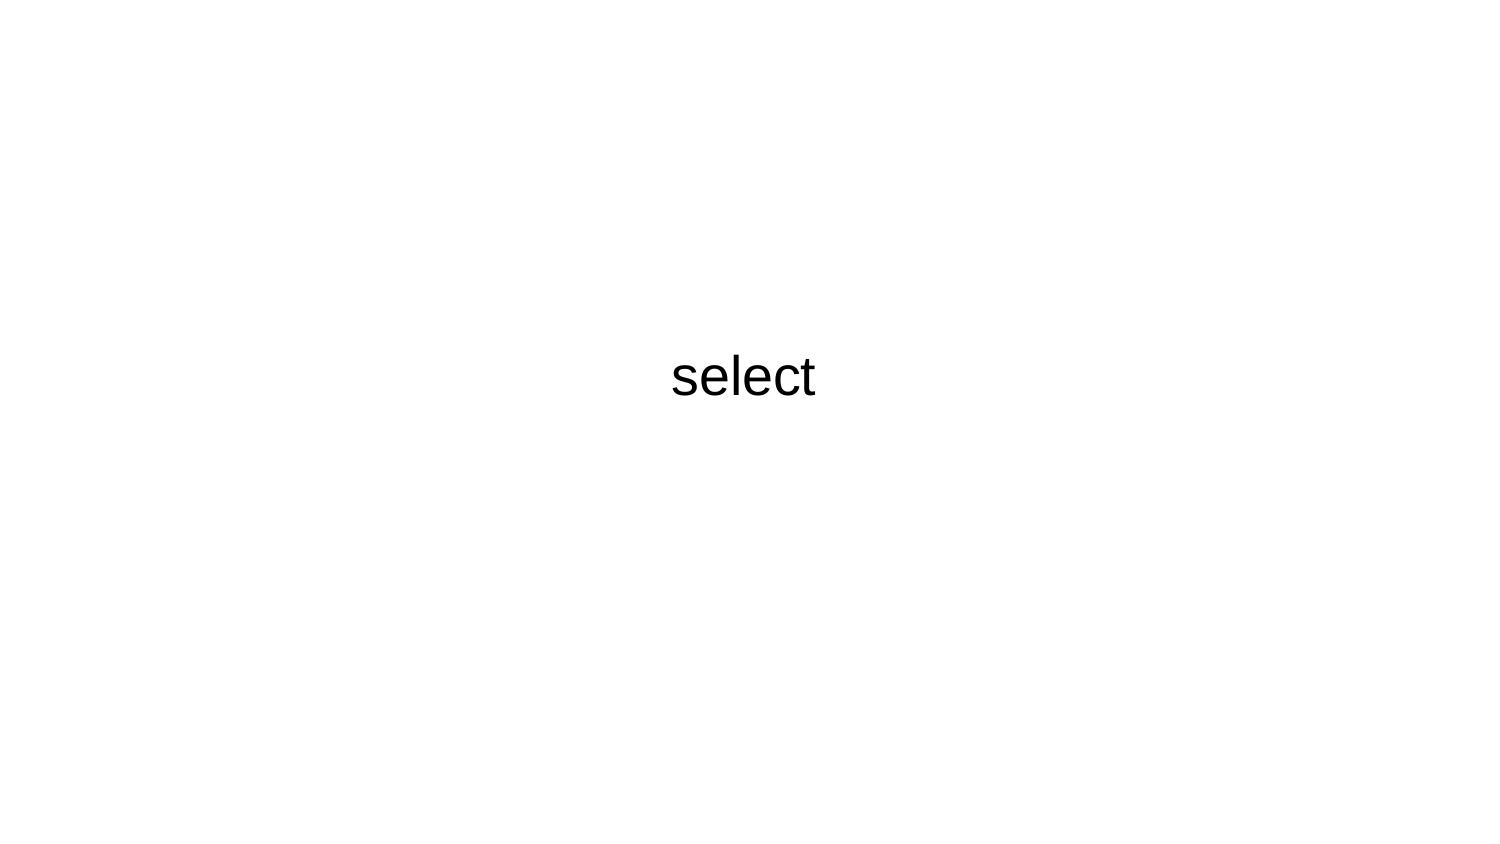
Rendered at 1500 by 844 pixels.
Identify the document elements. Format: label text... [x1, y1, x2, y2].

title select [337, 329, 1151, 422]
